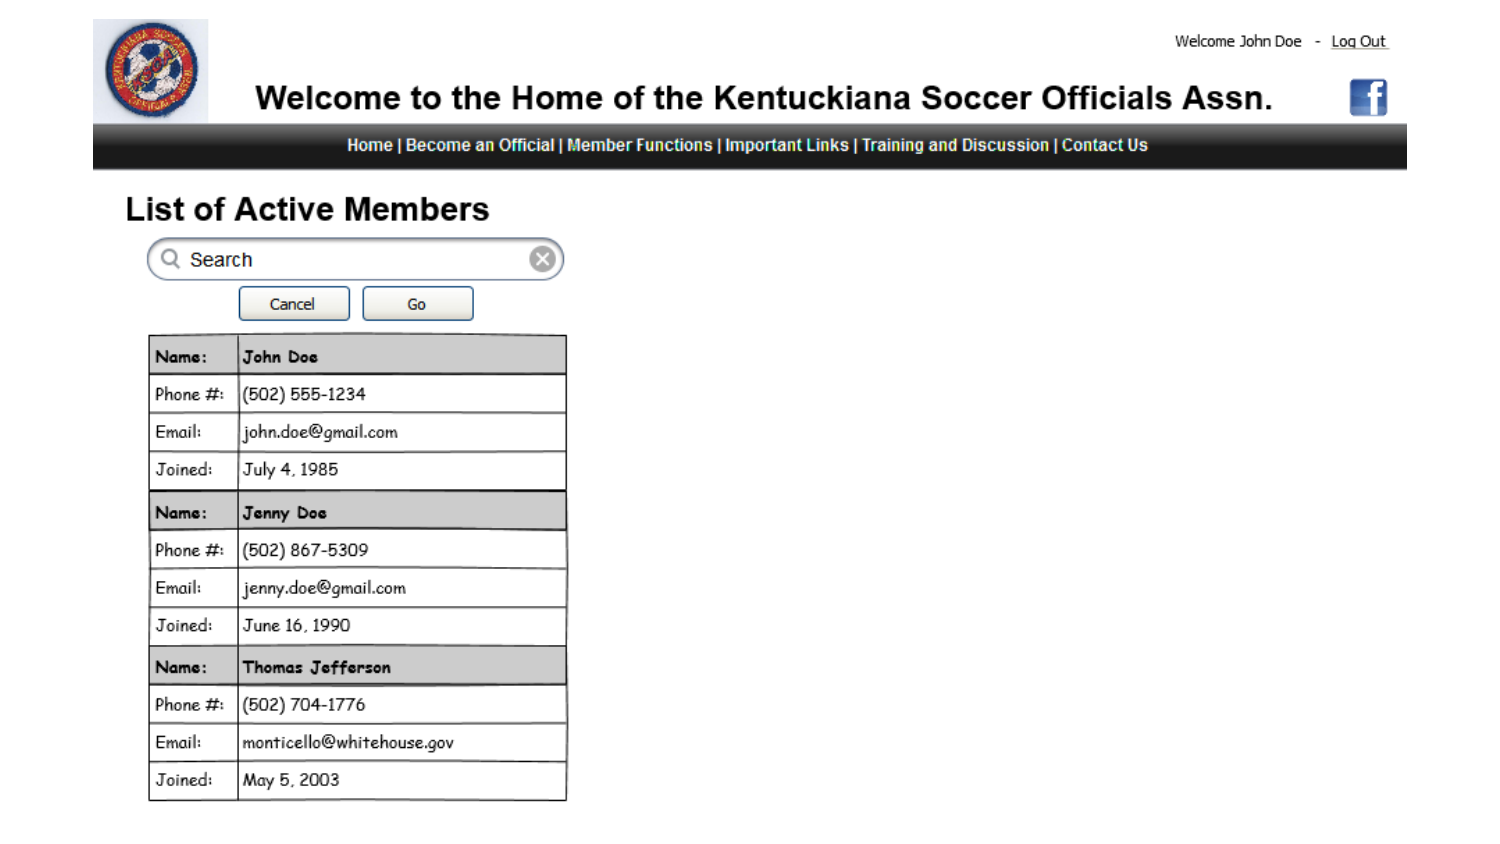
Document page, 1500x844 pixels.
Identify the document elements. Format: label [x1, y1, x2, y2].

picture [93, 19, 1407, 825]
